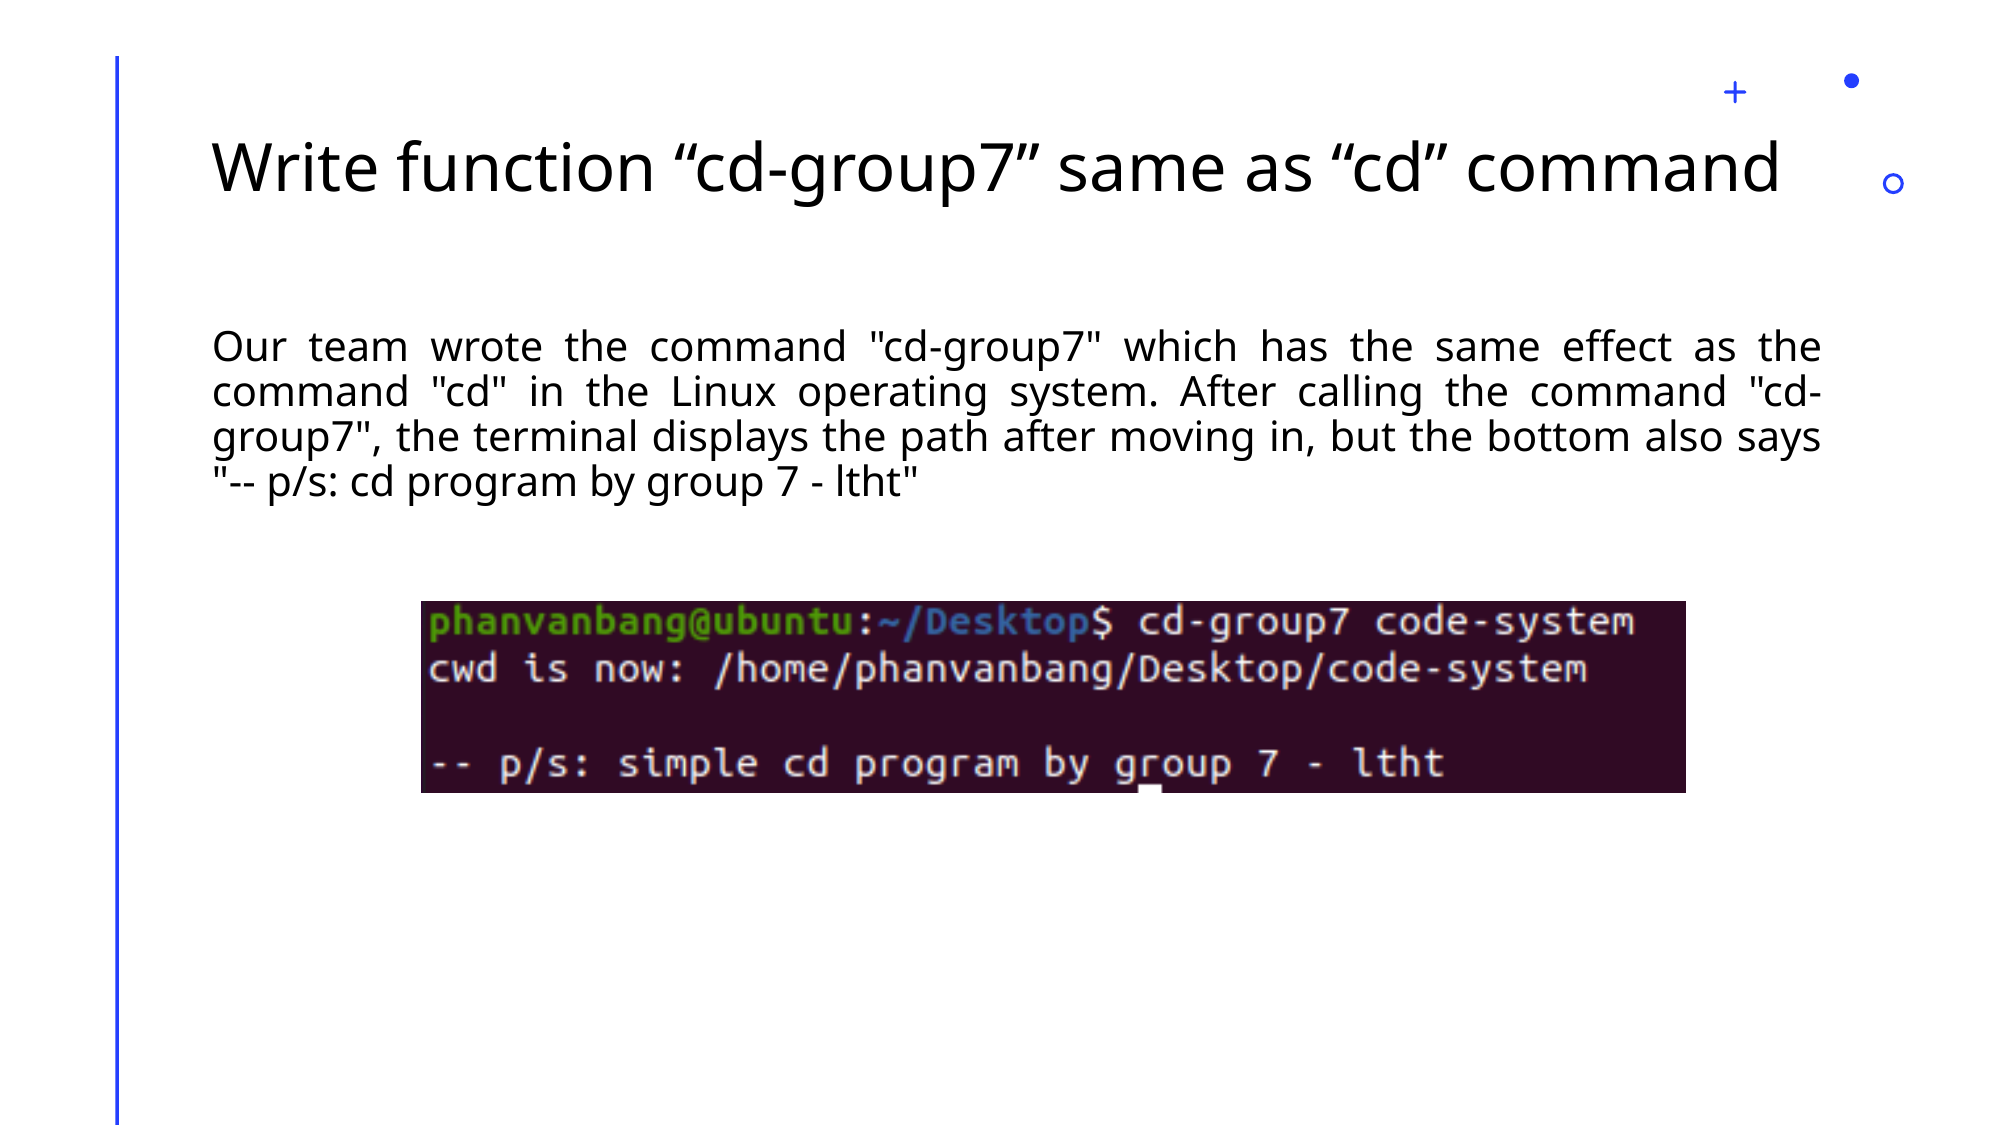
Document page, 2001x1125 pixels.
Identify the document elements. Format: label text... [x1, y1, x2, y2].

list Our team wrote the command "cd-group7" which has the same effect as the command "cd" in the Linux operating system. After calling the command "cd-group7", the terminal displays the path after moving in, but the bottom also says "-- p/s: cd program by group 7 - ltht" [196, 318, 1838, 428]
picture [421, 601, 1686, 793]
title Write function “cd-group7” same as “cd” command [196, 59, 1910, 280]
